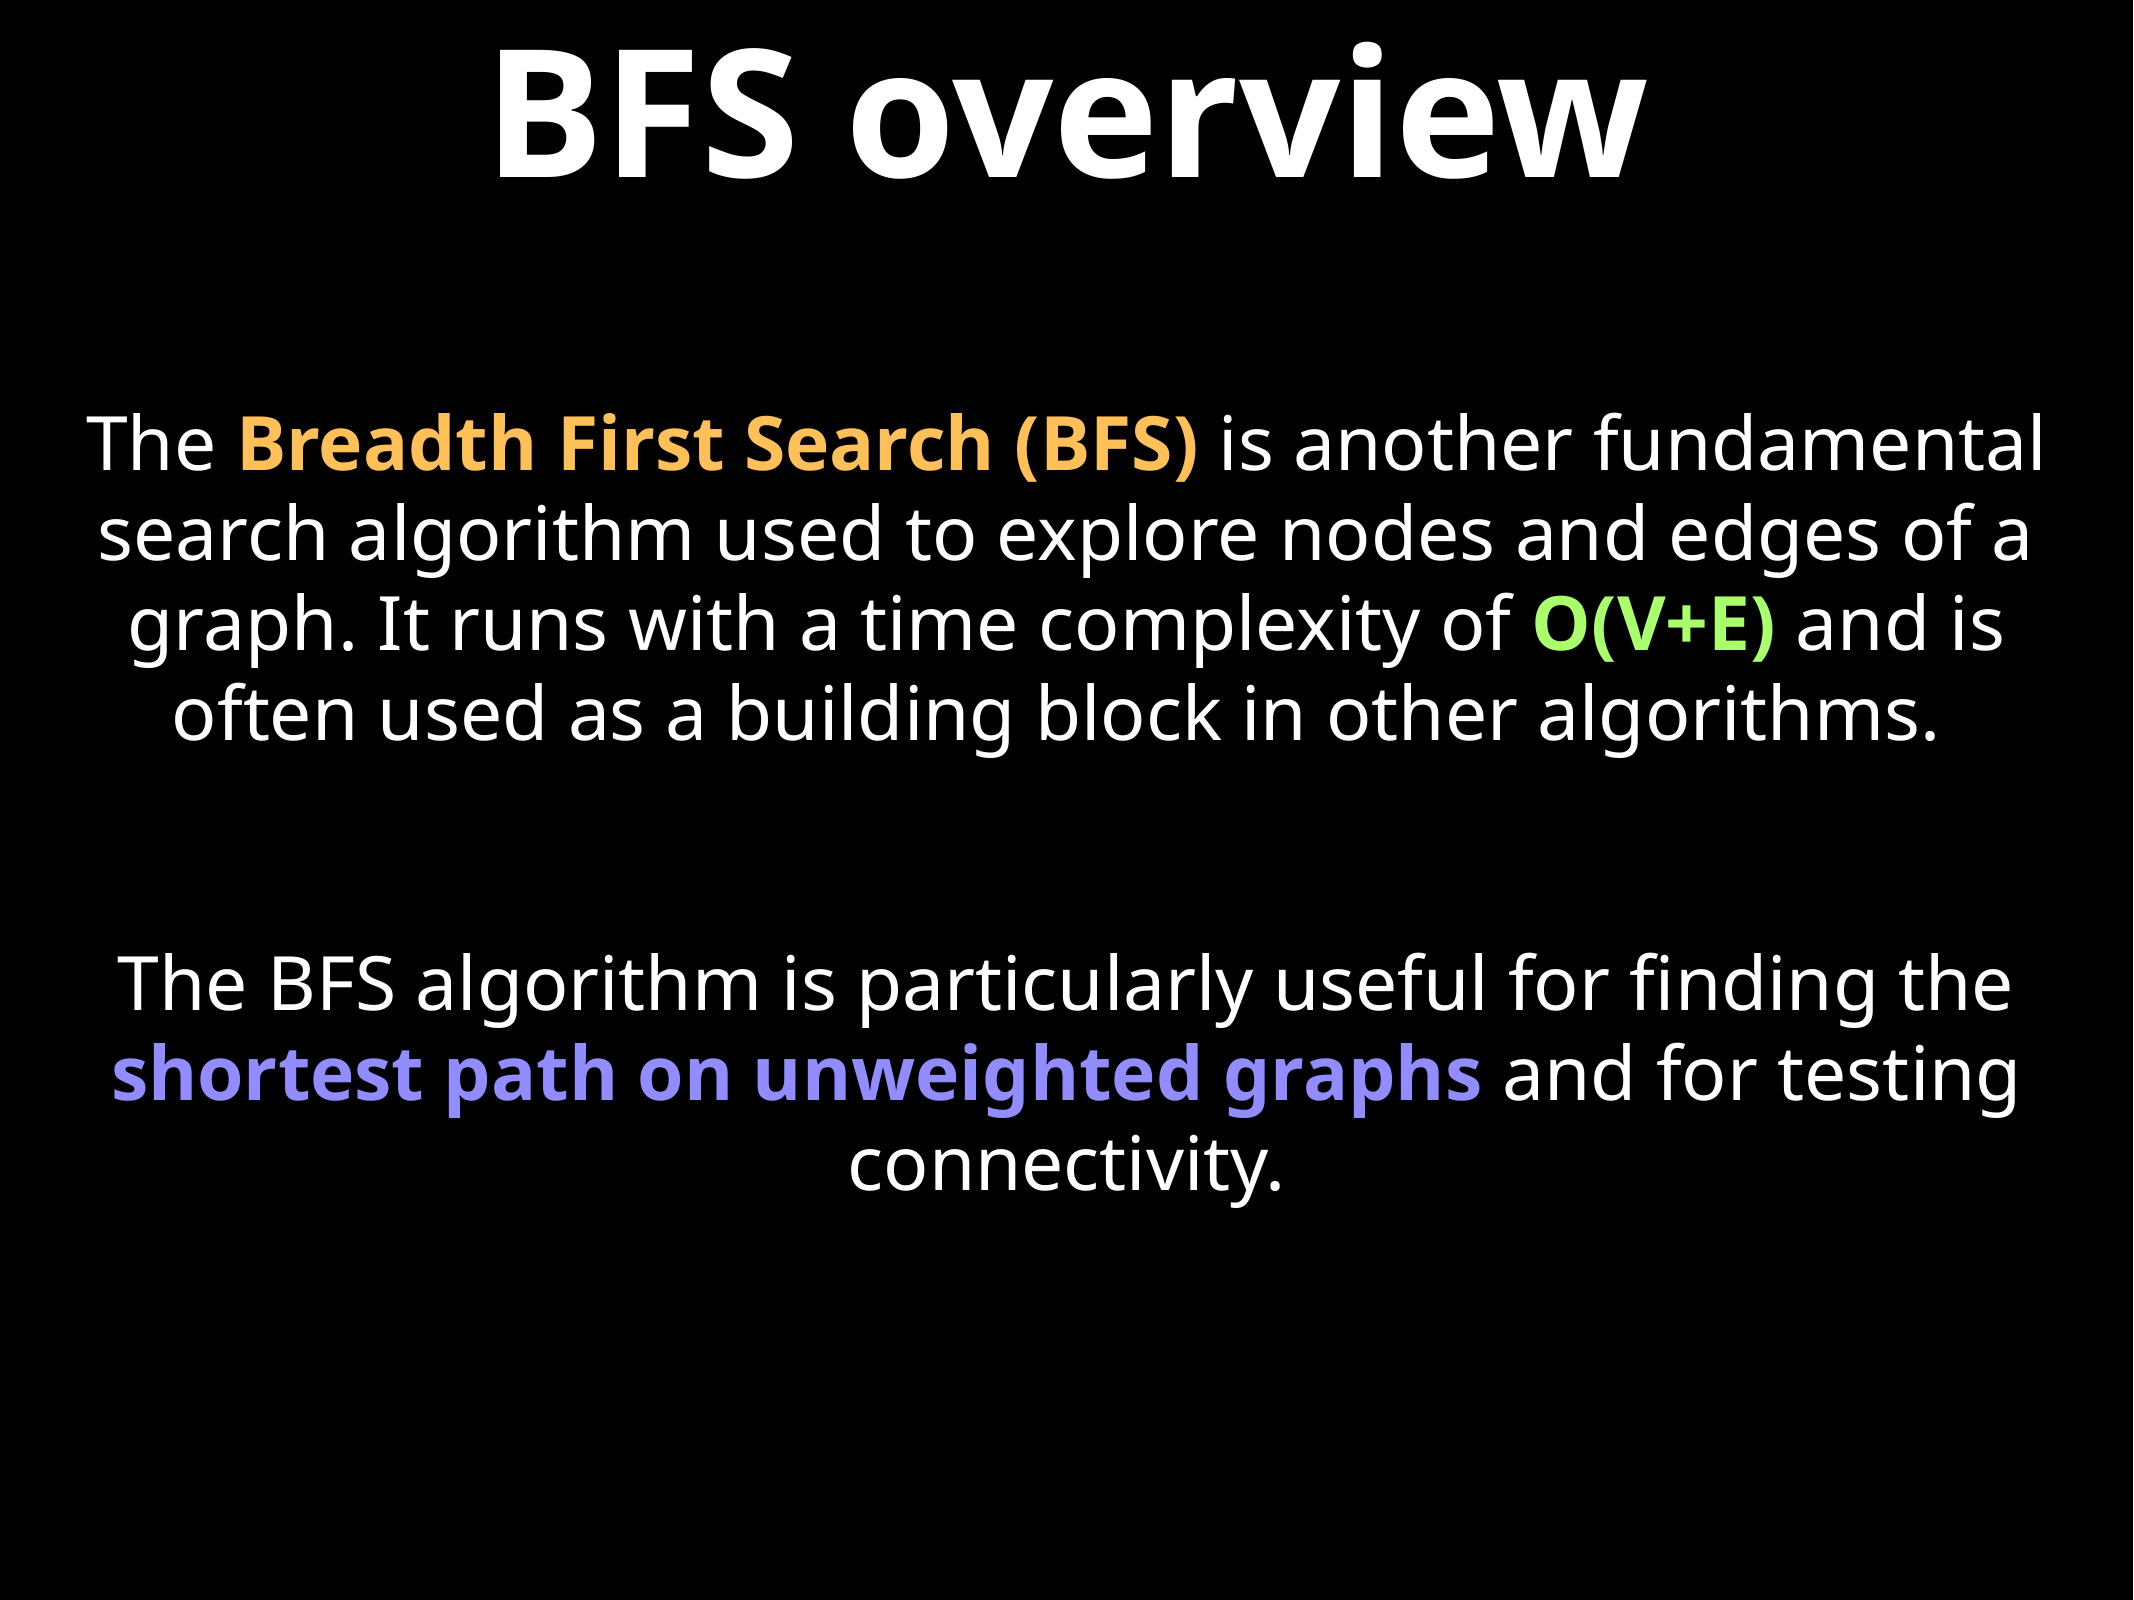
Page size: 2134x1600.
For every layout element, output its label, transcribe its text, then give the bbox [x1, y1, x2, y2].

title BFS overview [6, 0, 2128, 218]
text_box The Breadth First Search (BFS) is another fundamental search algorithm used to explore nodes and edges of a graph. It runs with a time complexity of O(V+E) and is often used as a building block in other algorithms. The BFS algorithm is particularly useful for finding the shortest path on unweighted graphs and for testing connectivity. [57, 386, 2076, 1214]
